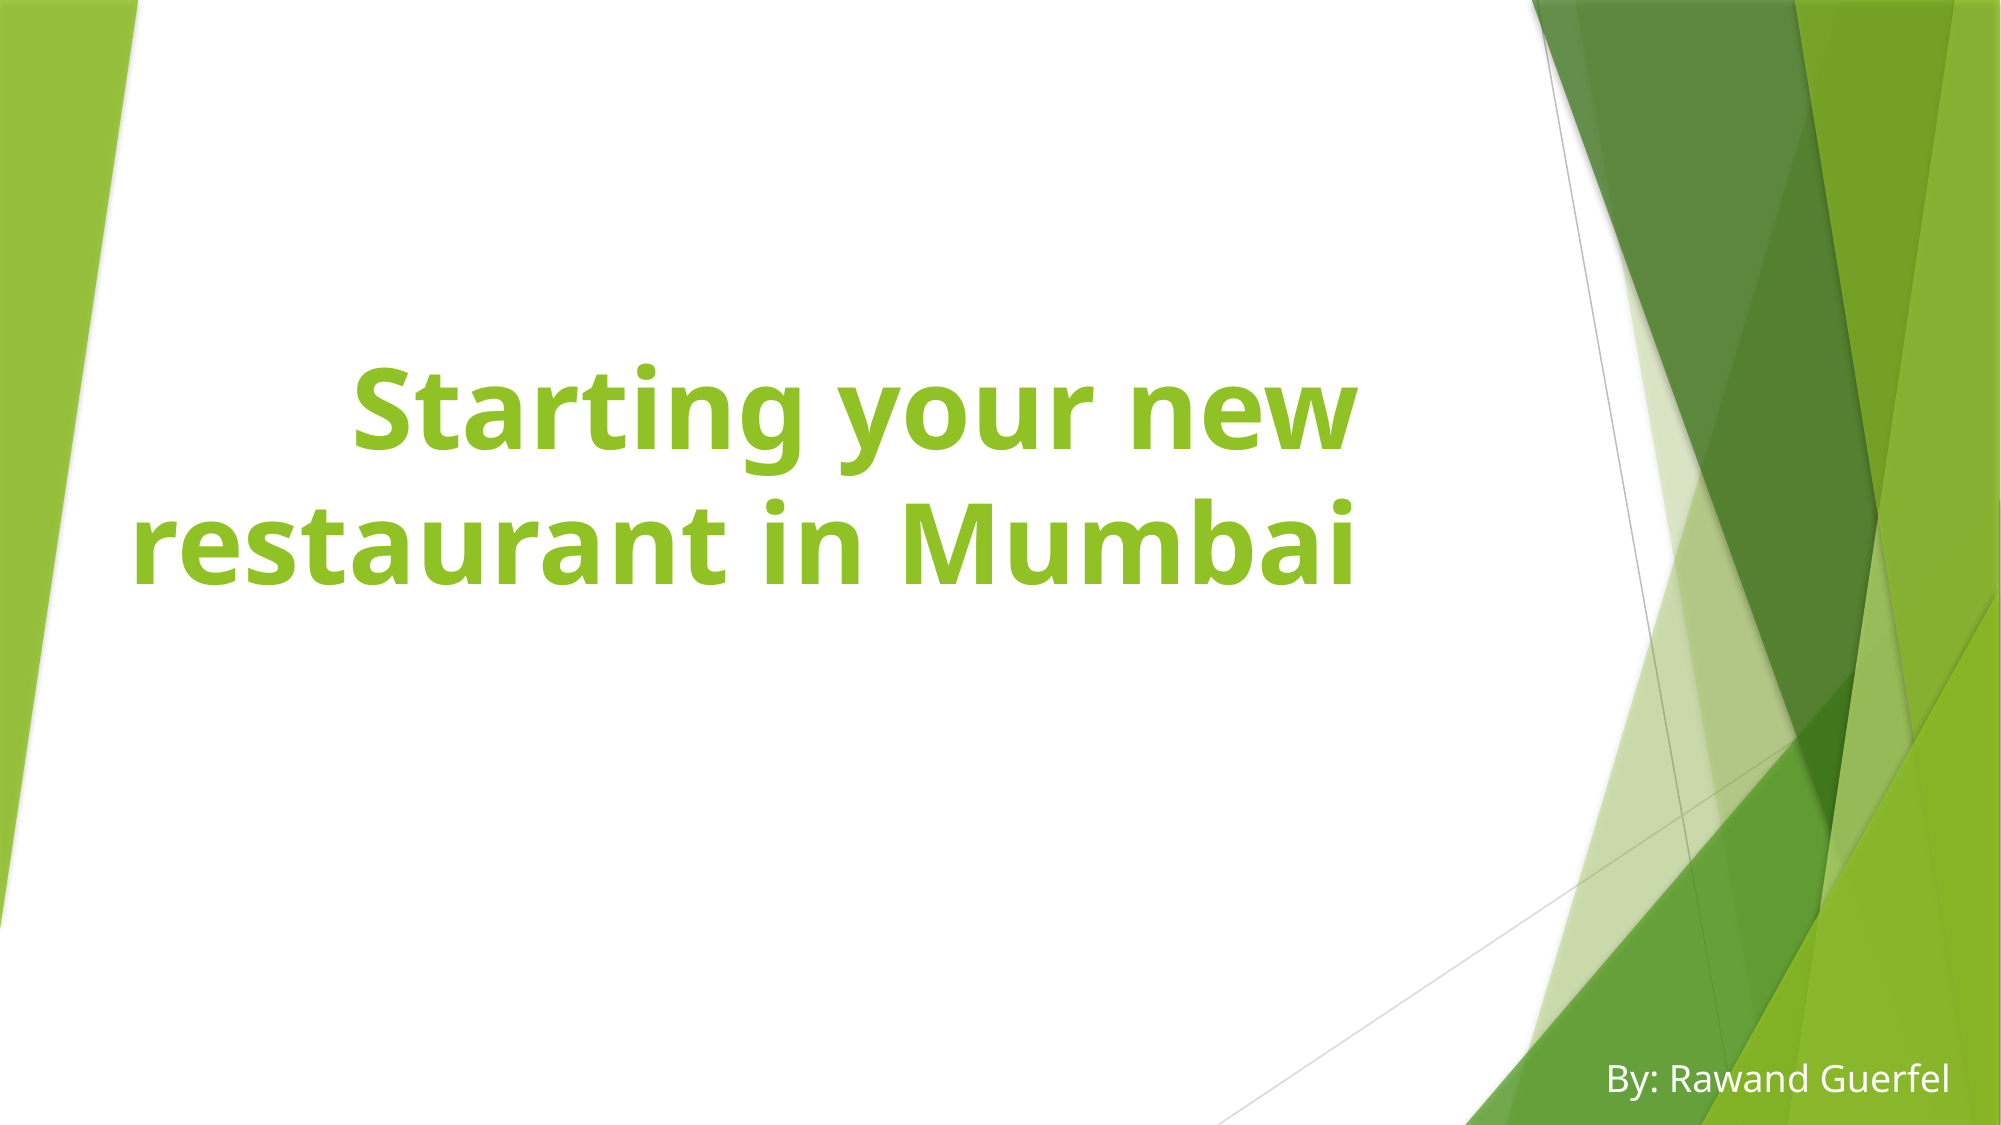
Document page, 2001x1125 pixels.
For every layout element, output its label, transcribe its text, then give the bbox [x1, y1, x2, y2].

title Starting your new restaurant in Mumbai [0, 222, 1376, 615]
subtitle By: Rawand Guerfel [466, 1047, 1967, 1125]
